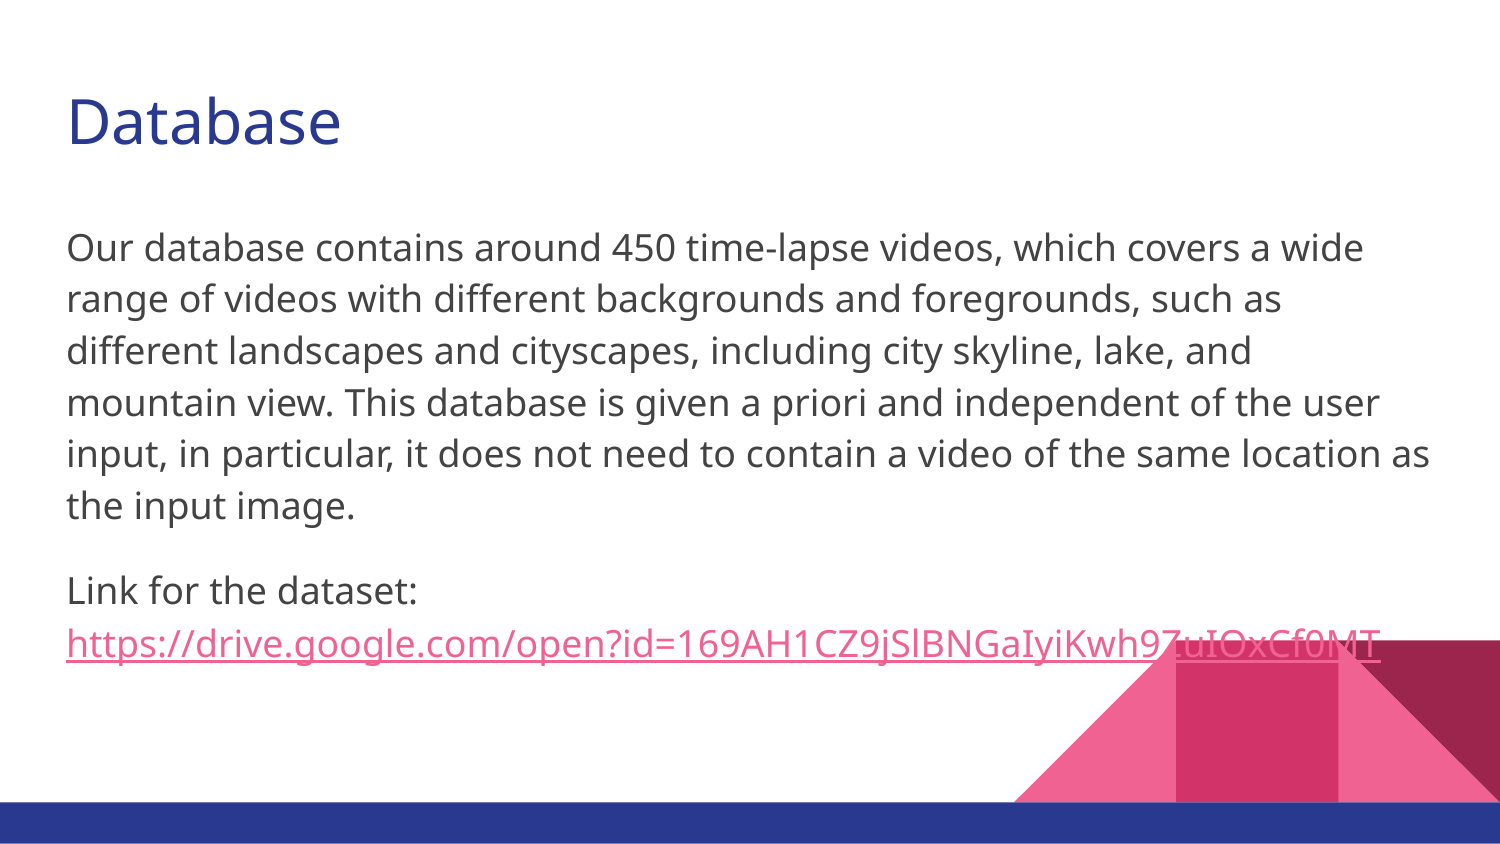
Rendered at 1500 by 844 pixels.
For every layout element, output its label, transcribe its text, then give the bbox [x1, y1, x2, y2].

title Database [51, 67, 1449, 167]
list Our database contains around 450 time-lapse videos, which covers a wide range of videos with different backgrounds and foregrounds, such as different landscapes and cityscapes, including city skyline, lake, and mountain view. This database is given a priori and independent of the user input, in particular, it does not need to contain a video of the same location as the input image. Link for the dataset: https://drive.google.com/open?id=169AH1CZ9jSlBNGaIyiKwh9ZuIOxCf0MT [51, 201, 1449, 750]
